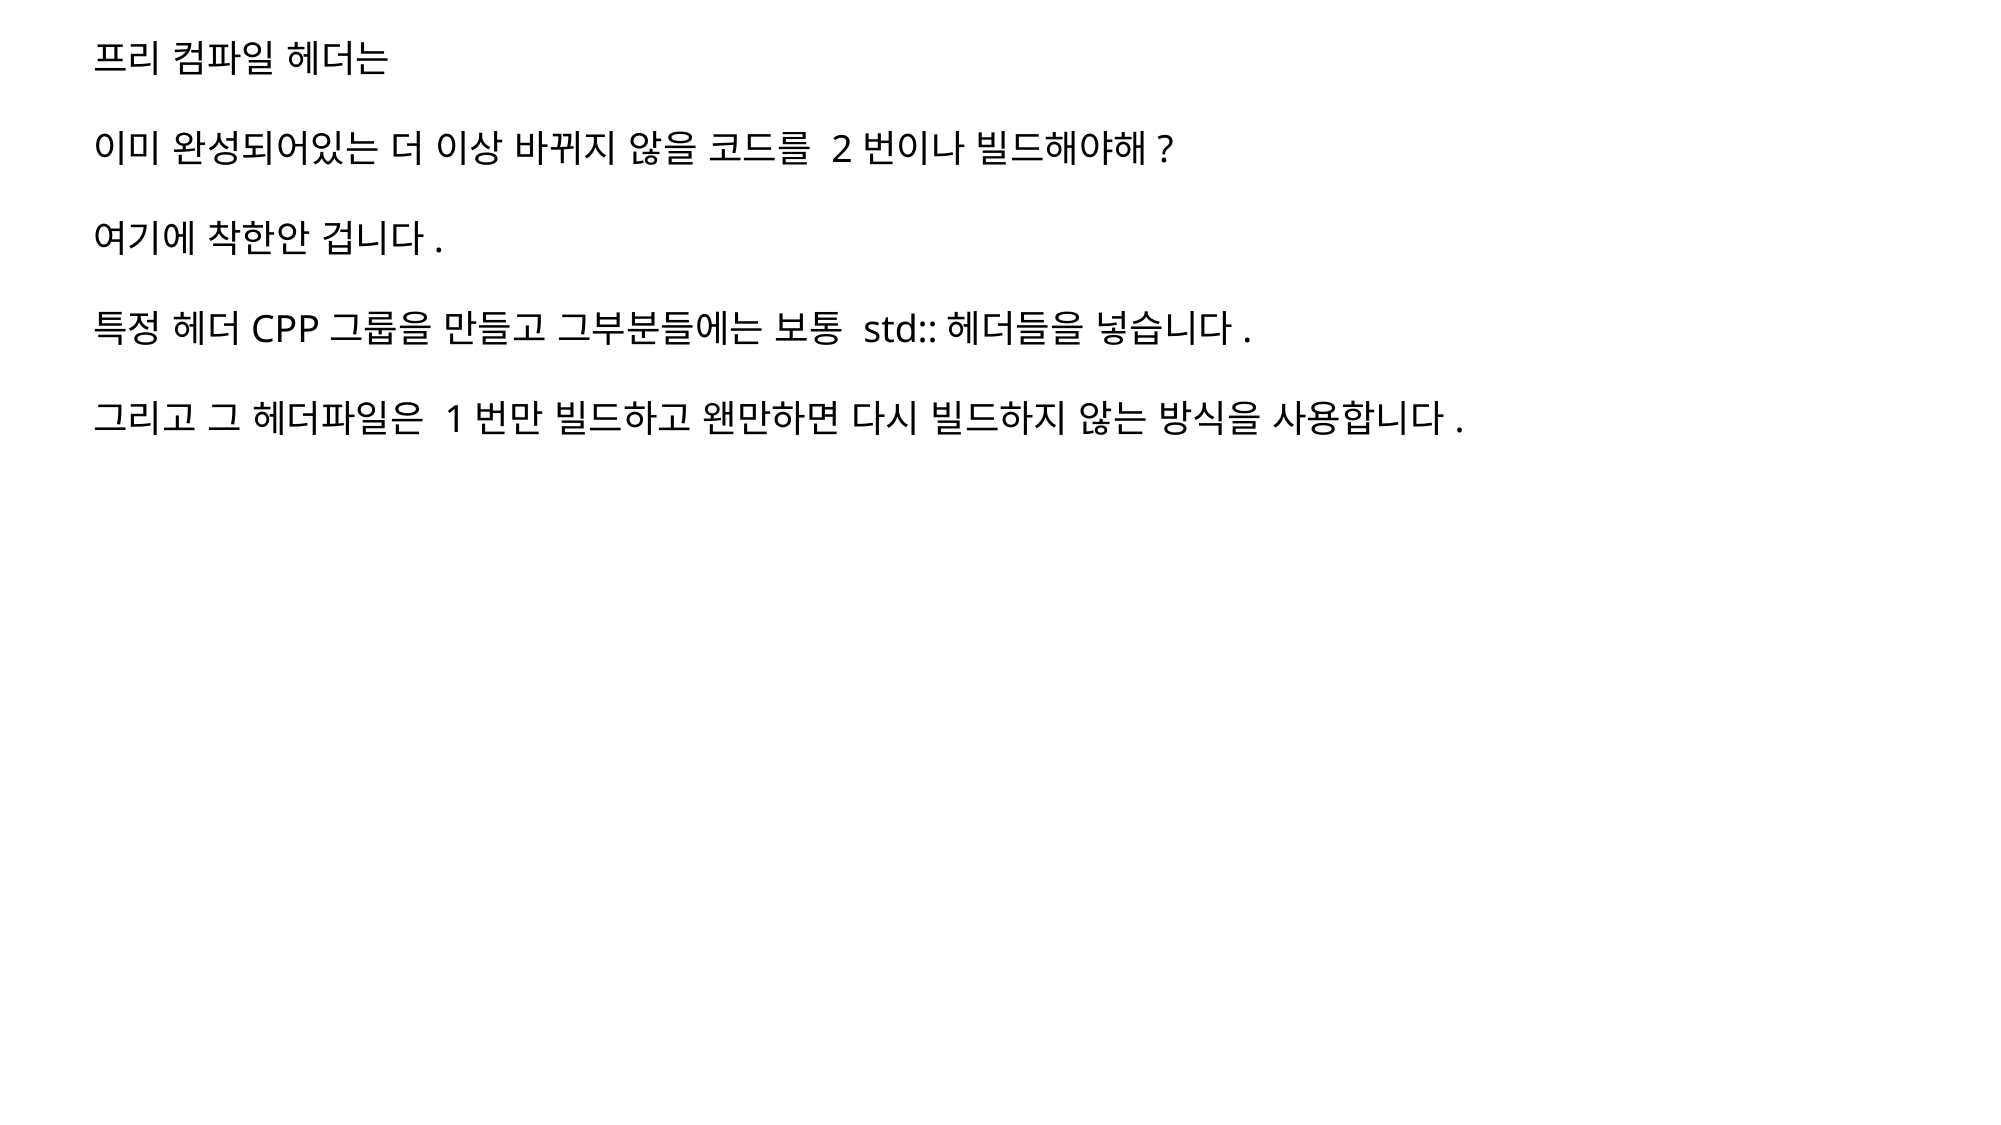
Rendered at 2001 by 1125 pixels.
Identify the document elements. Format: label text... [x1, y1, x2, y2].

text_box 프리 컴파일 헤더는 이미 완성되어있는 더 이상 바뀌지 않을 코드를 2번이나 빌드해야해? 여기에 착한안 겁니다. 특정 헤더CPP그룹을 만들고 그부분들에는 보통 std::헤더들을 넣습니다. 그리고 그 헤더파일은 1번만 빌드하고 왠만하면 다시 빌드하지 않는 방식을 사용합니다. [78, 28, 1480, 448]
